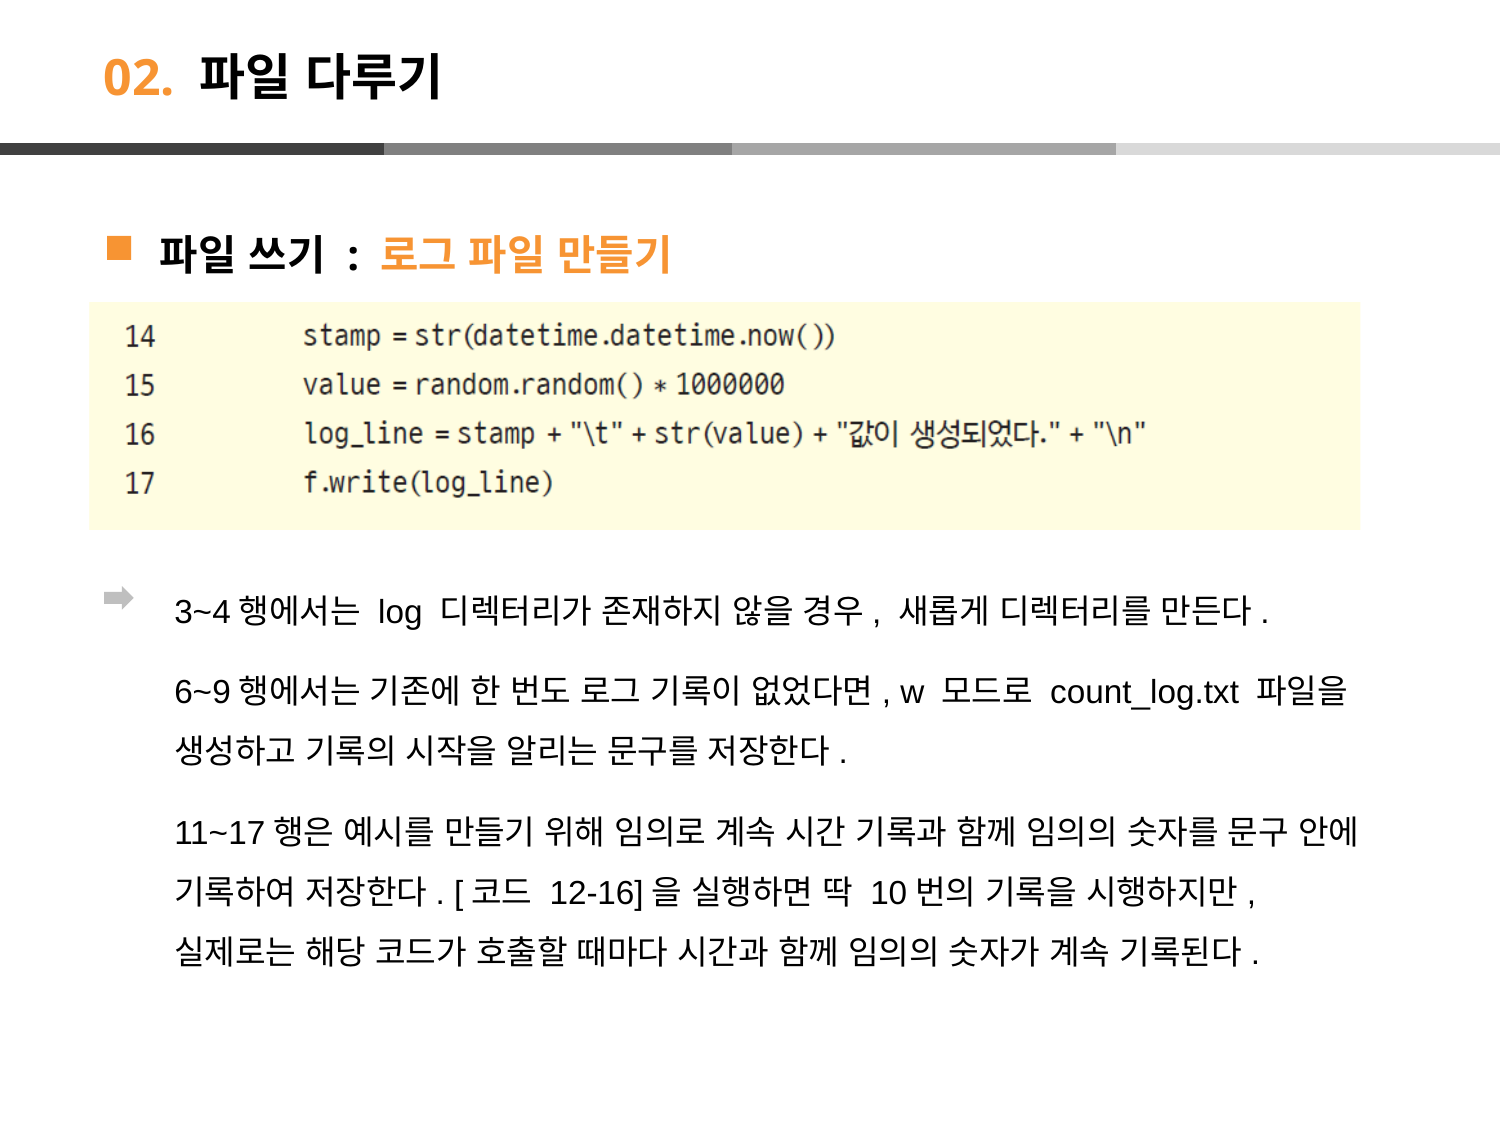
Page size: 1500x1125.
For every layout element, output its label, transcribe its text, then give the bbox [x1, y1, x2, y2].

text_box 3~4행에서는 log 디렉터리가 존재하지 않을 경우, 새롭게 디렉터리를 만든다. 6~9행에서는 기존에 한 번도 로그 기록이 없었다면, w 모드로 count_log.txt 파일을 생성하고 기록의 시작을 알리는 문구를 저장한다. 11~17행은 예시를 만들기 위해 임의로 계속 시간 기록과 함께 임의의 숫자를 문구 안에 기록하여 저장한다. [코드 12-16]을 실행하면 딱 10번의 기록을 시행하지만, 실제로는 해당 코드가 호출할 때마다 시간과 함께 임의의 숫자가 계속 기록된다. [159, 562, 1376, 1035]
list 파일 쓰기 : 로그 파일 만들기 [88, 196, 1436, 386]
title 02. 파일 다루기 [88, 30, 1211, 121]
text_box [101, 584, 136, 612]
picture [88, 302, 1361, 540]
